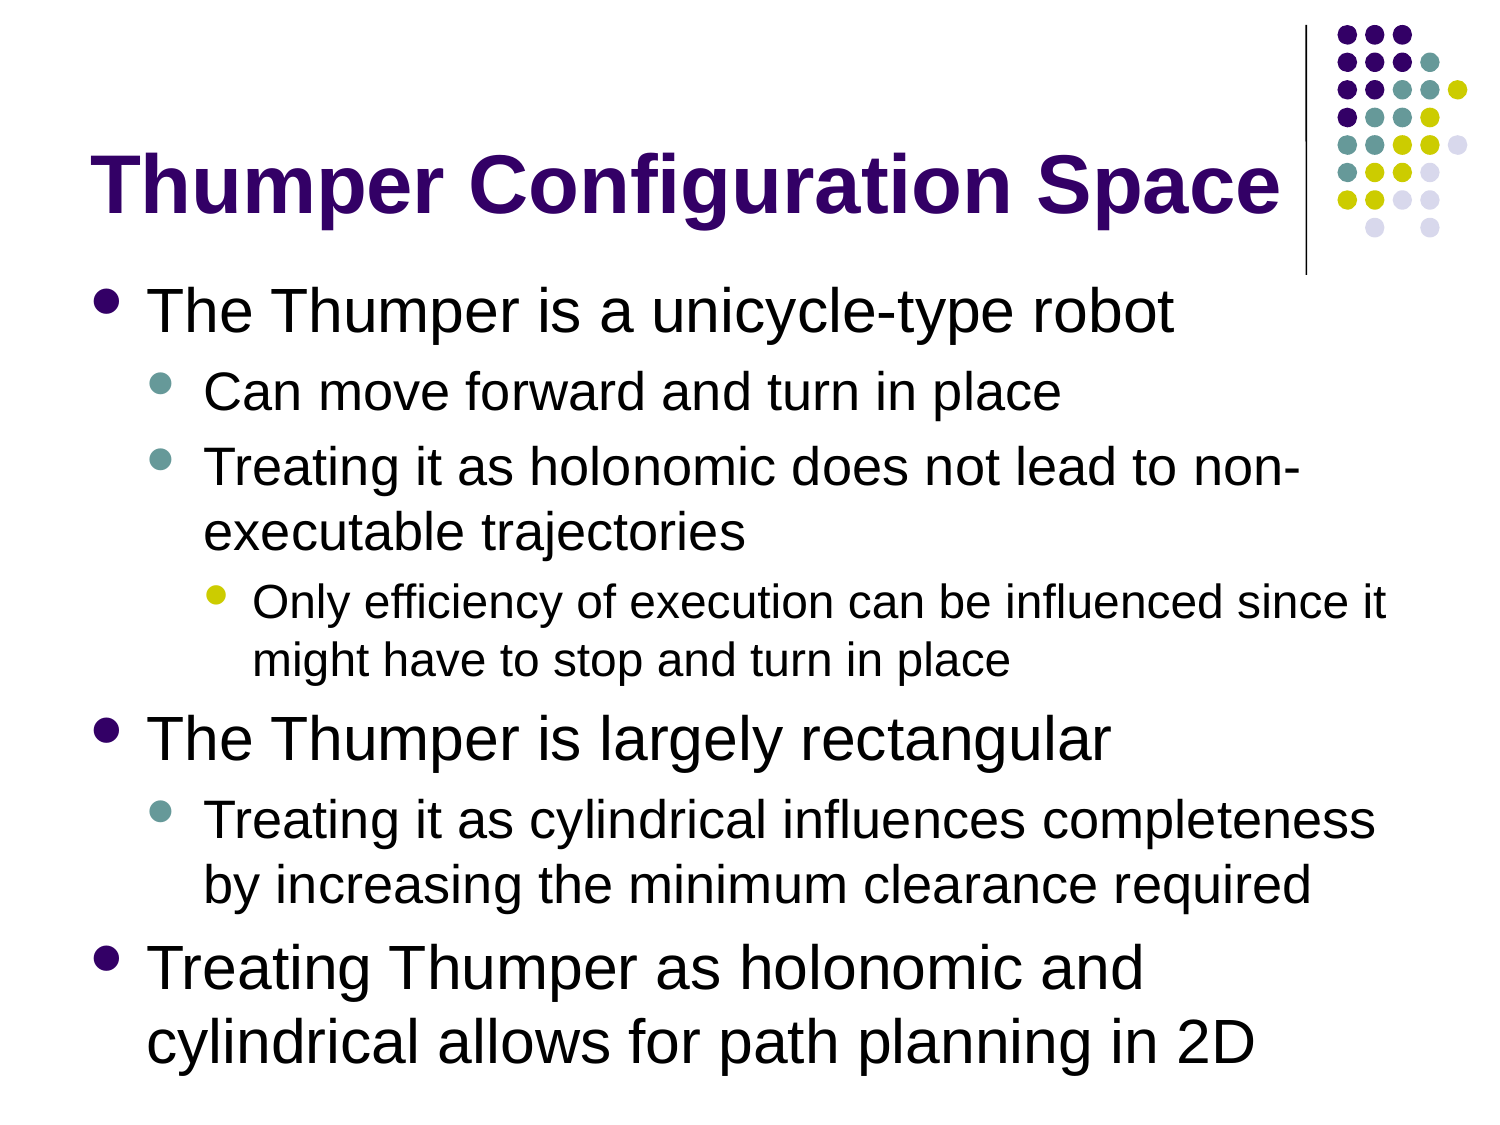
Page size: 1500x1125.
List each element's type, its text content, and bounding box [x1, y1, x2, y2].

title Thumper Configuration Space [75, 24, 1313, 238]
list The Thumper is a unicycle-type robot Can move forward and turn in place Treating it as holonomic does not lead to non-executable trajectories Only efficiency of execution can be influenced since it might have to stop and turn in place The Thumper is largely rectangular Treating it as cylindrical influences completeness by increasing the minimum clearance required Treating Thumper as holonomic and cylindrical allows for path planning in 2D [75, 262, 1425, 1006]
